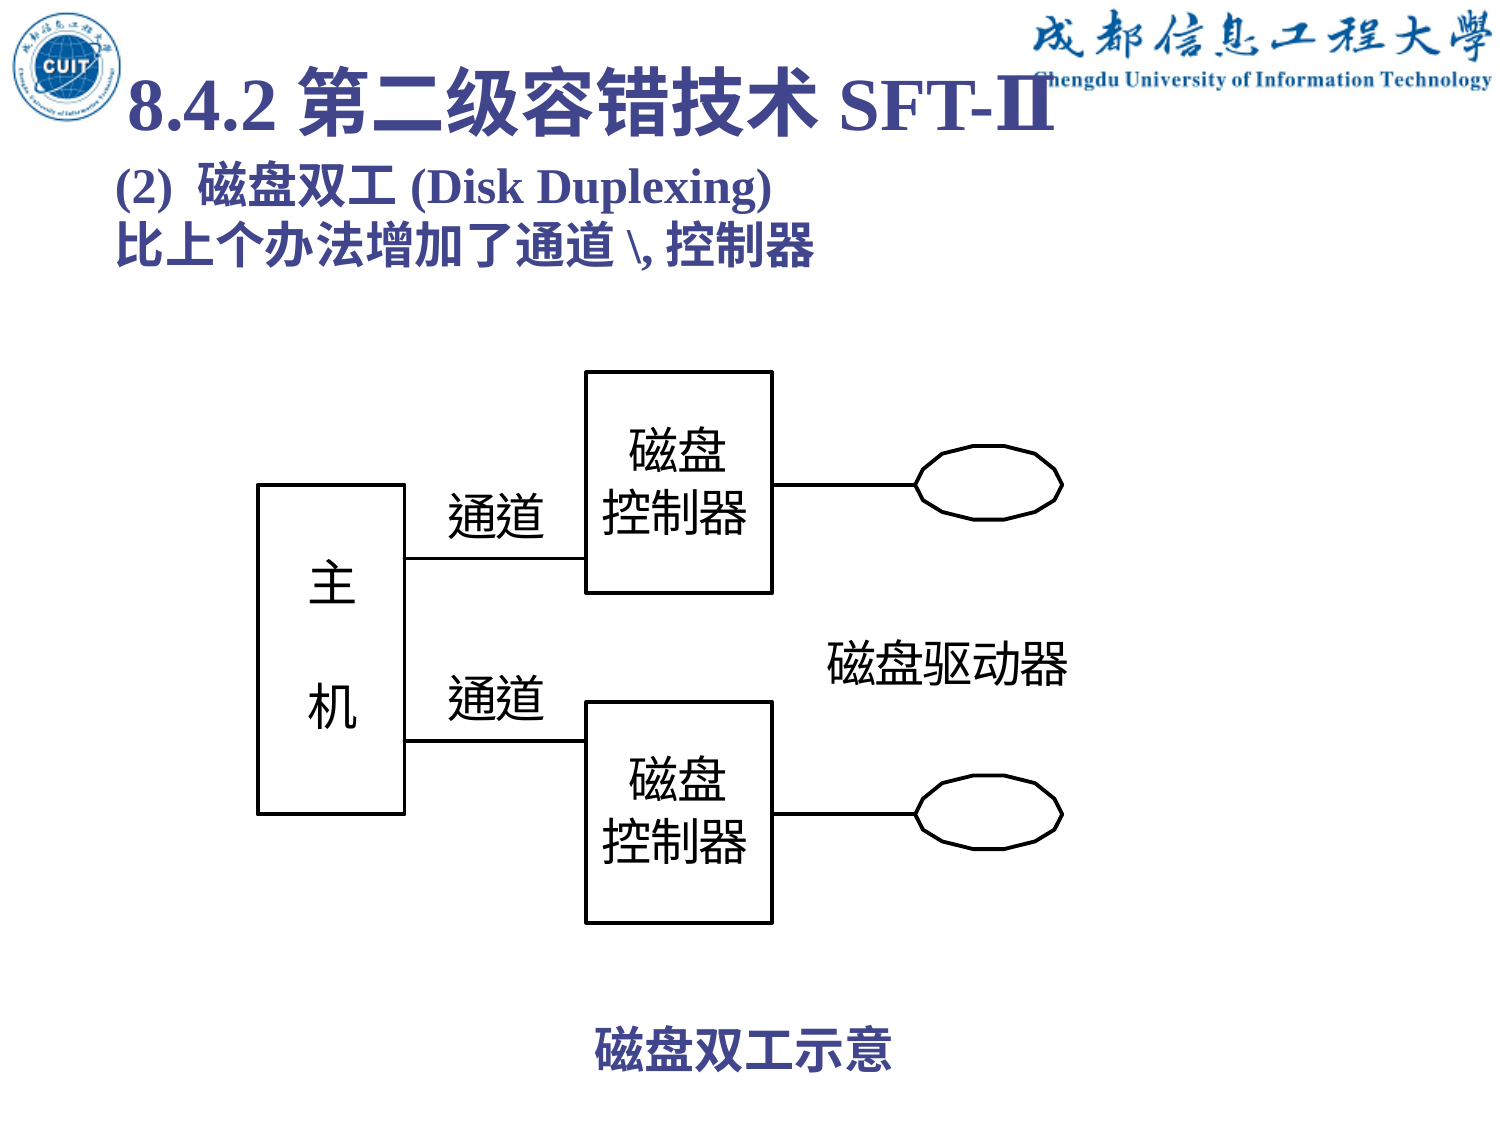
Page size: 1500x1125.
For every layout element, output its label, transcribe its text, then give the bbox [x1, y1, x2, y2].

picture [0, 0, 127, 48]
picture [1029, 0, 1500, 102]
text_box 磁盘双工示意 [579, 1011, 921, 1087]
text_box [241, 356, 1117, 939]
text_box 8.4.2第二级容错技术SFT-Ⅱ [0, 48, 1206, 153]
text_box (2) 磁盘双工(Disk Duplexing) 比上个办法增加了通道\,控制器 [100, 153, 975, 282]
